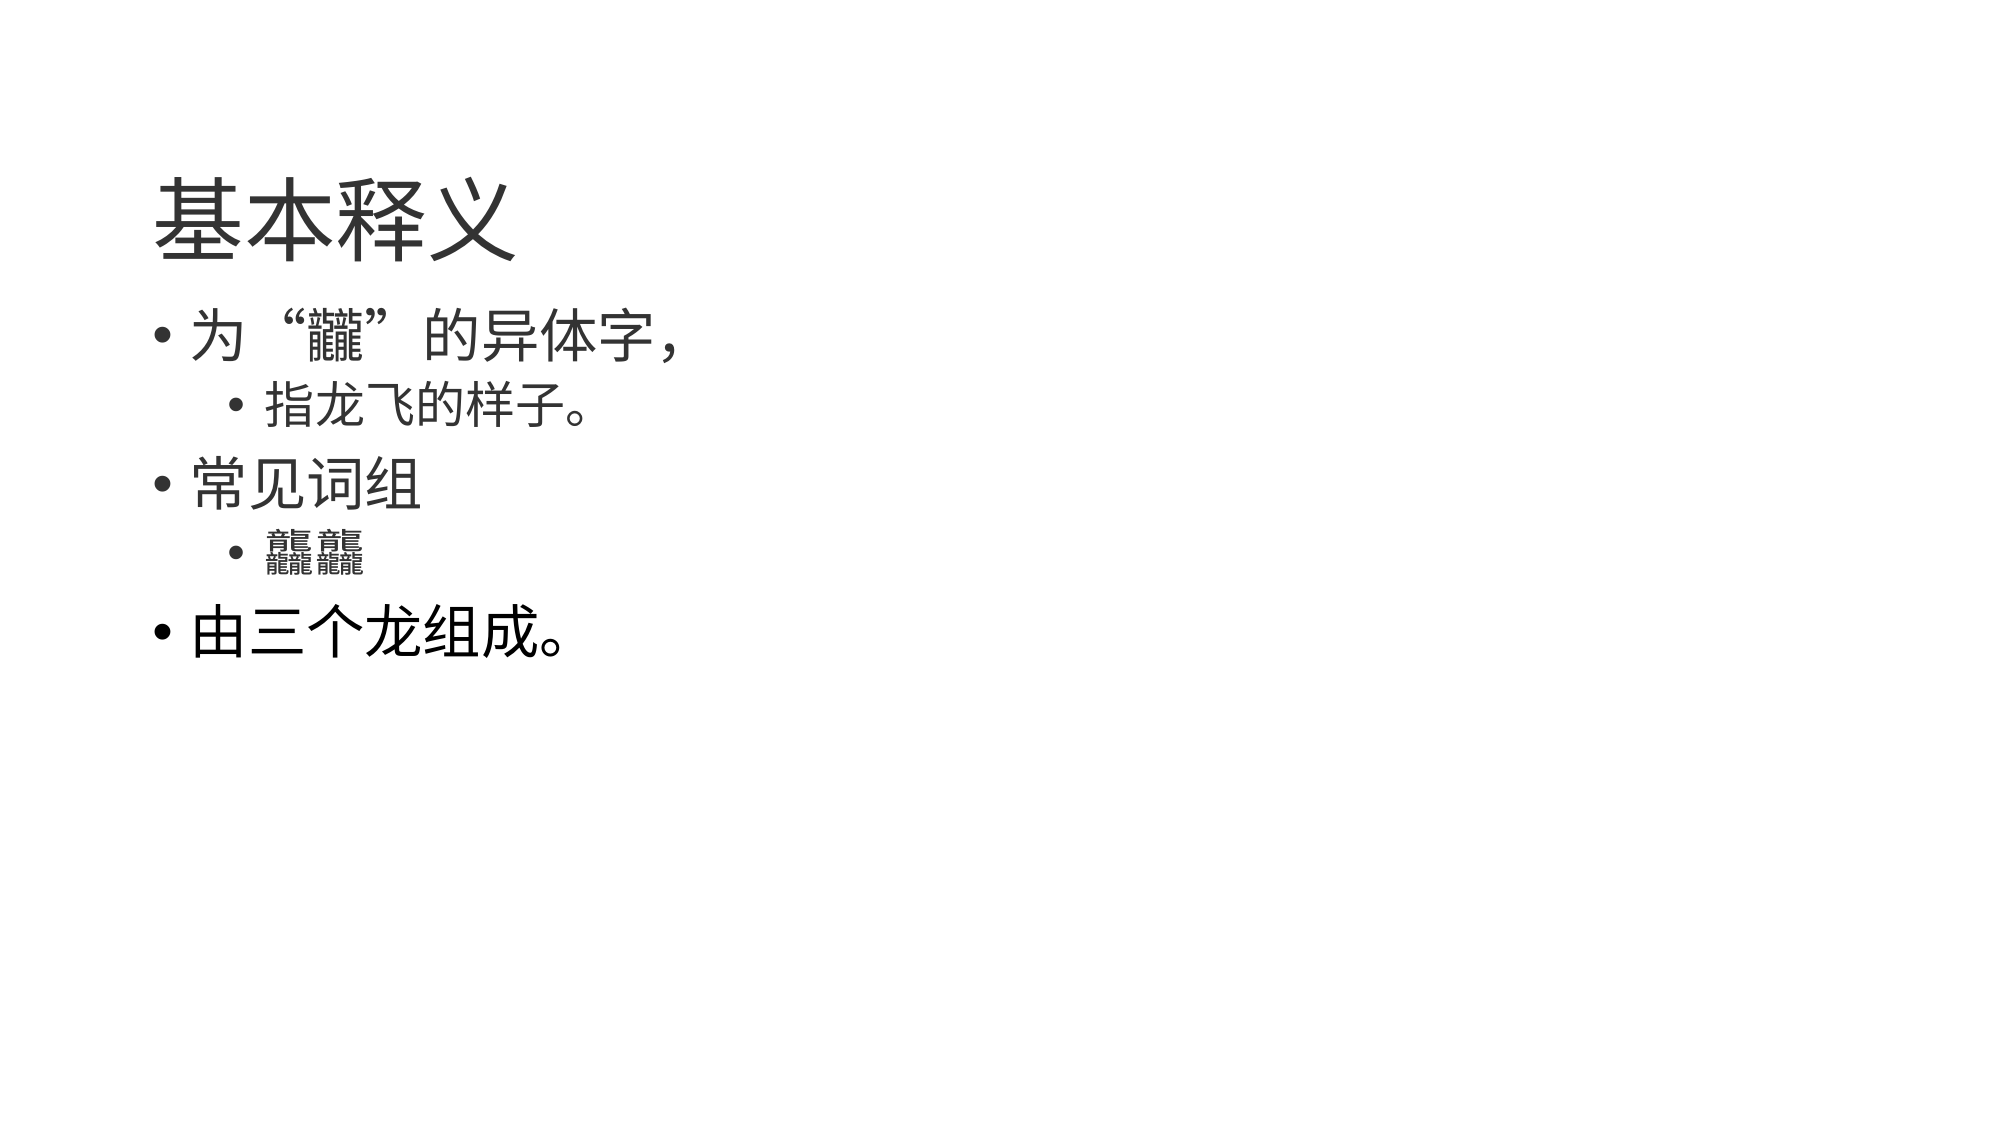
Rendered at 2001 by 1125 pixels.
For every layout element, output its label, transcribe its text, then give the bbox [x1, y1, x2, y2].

list 为“龖”的异体字， 指龙飞的样子。 常见词组 龘龘 由三个龙组成。 [137, 299, 1863, 1014]
title 基本释义 [137, 59, 2000, 390]
